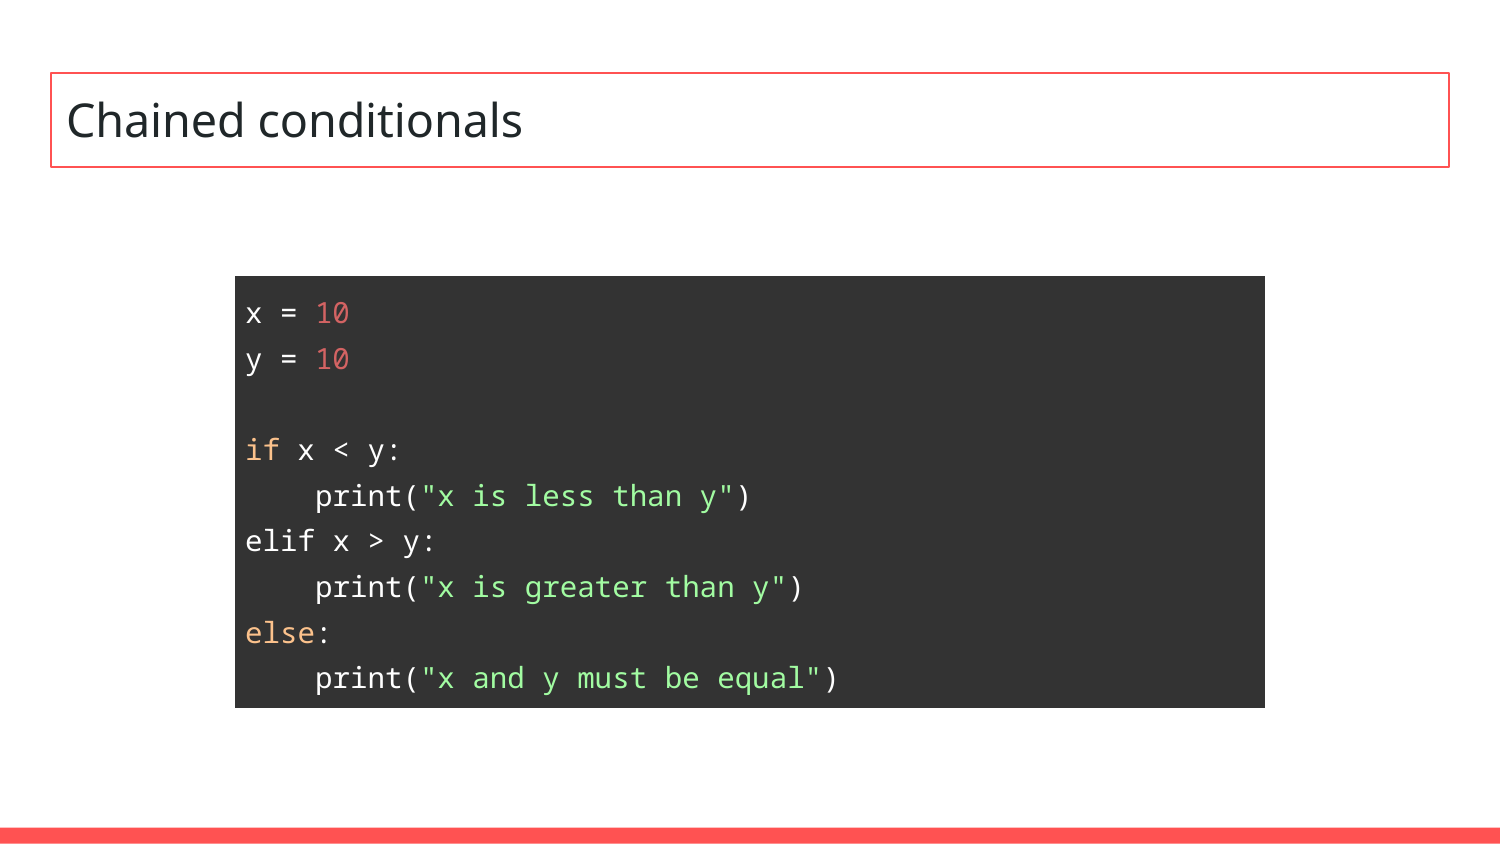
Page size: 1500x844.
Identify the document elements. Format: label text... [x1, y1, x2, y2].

title Chained conditionals [50, 72, 1450, 168]
table_header x = 10 y = 10 if x < y: print("x is less than y") elif x > y: print("x is greater than y") else: print("x and y must be equal") [235, 276, 1265, 708]
